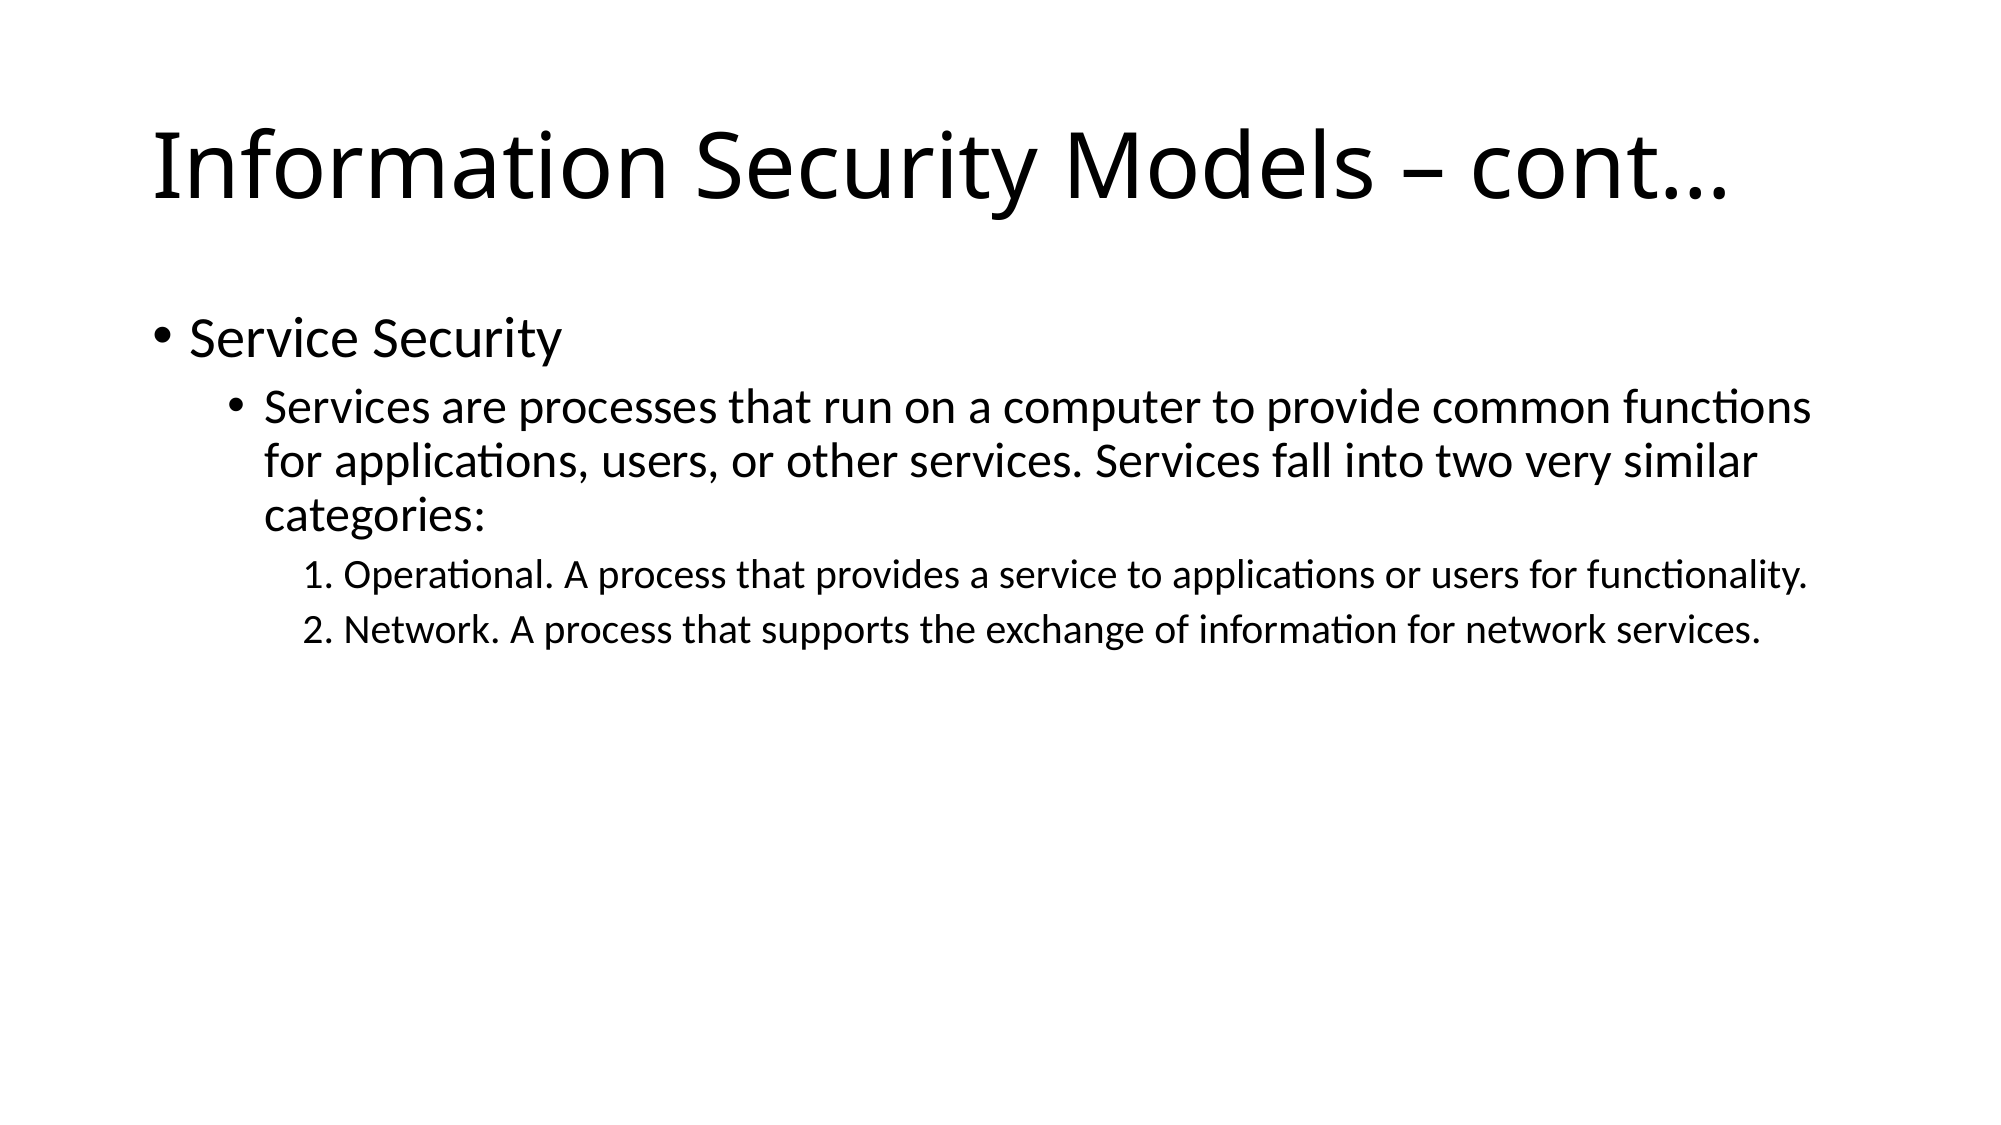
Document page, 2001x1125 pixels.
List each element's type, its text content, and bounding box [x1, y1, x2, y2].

title Information Security Models – cont… [137, 59, 1863, 278]
list Service Security Services are processes that run on a computer to provide common functions for applications, users, or other services. Services fall into two very similar categories: 1. Operational. A process that provides a service to applications or users for functionality. 2. Network. A process that supports the exchange of information for network services. [137, 299, 1863, 1014]
